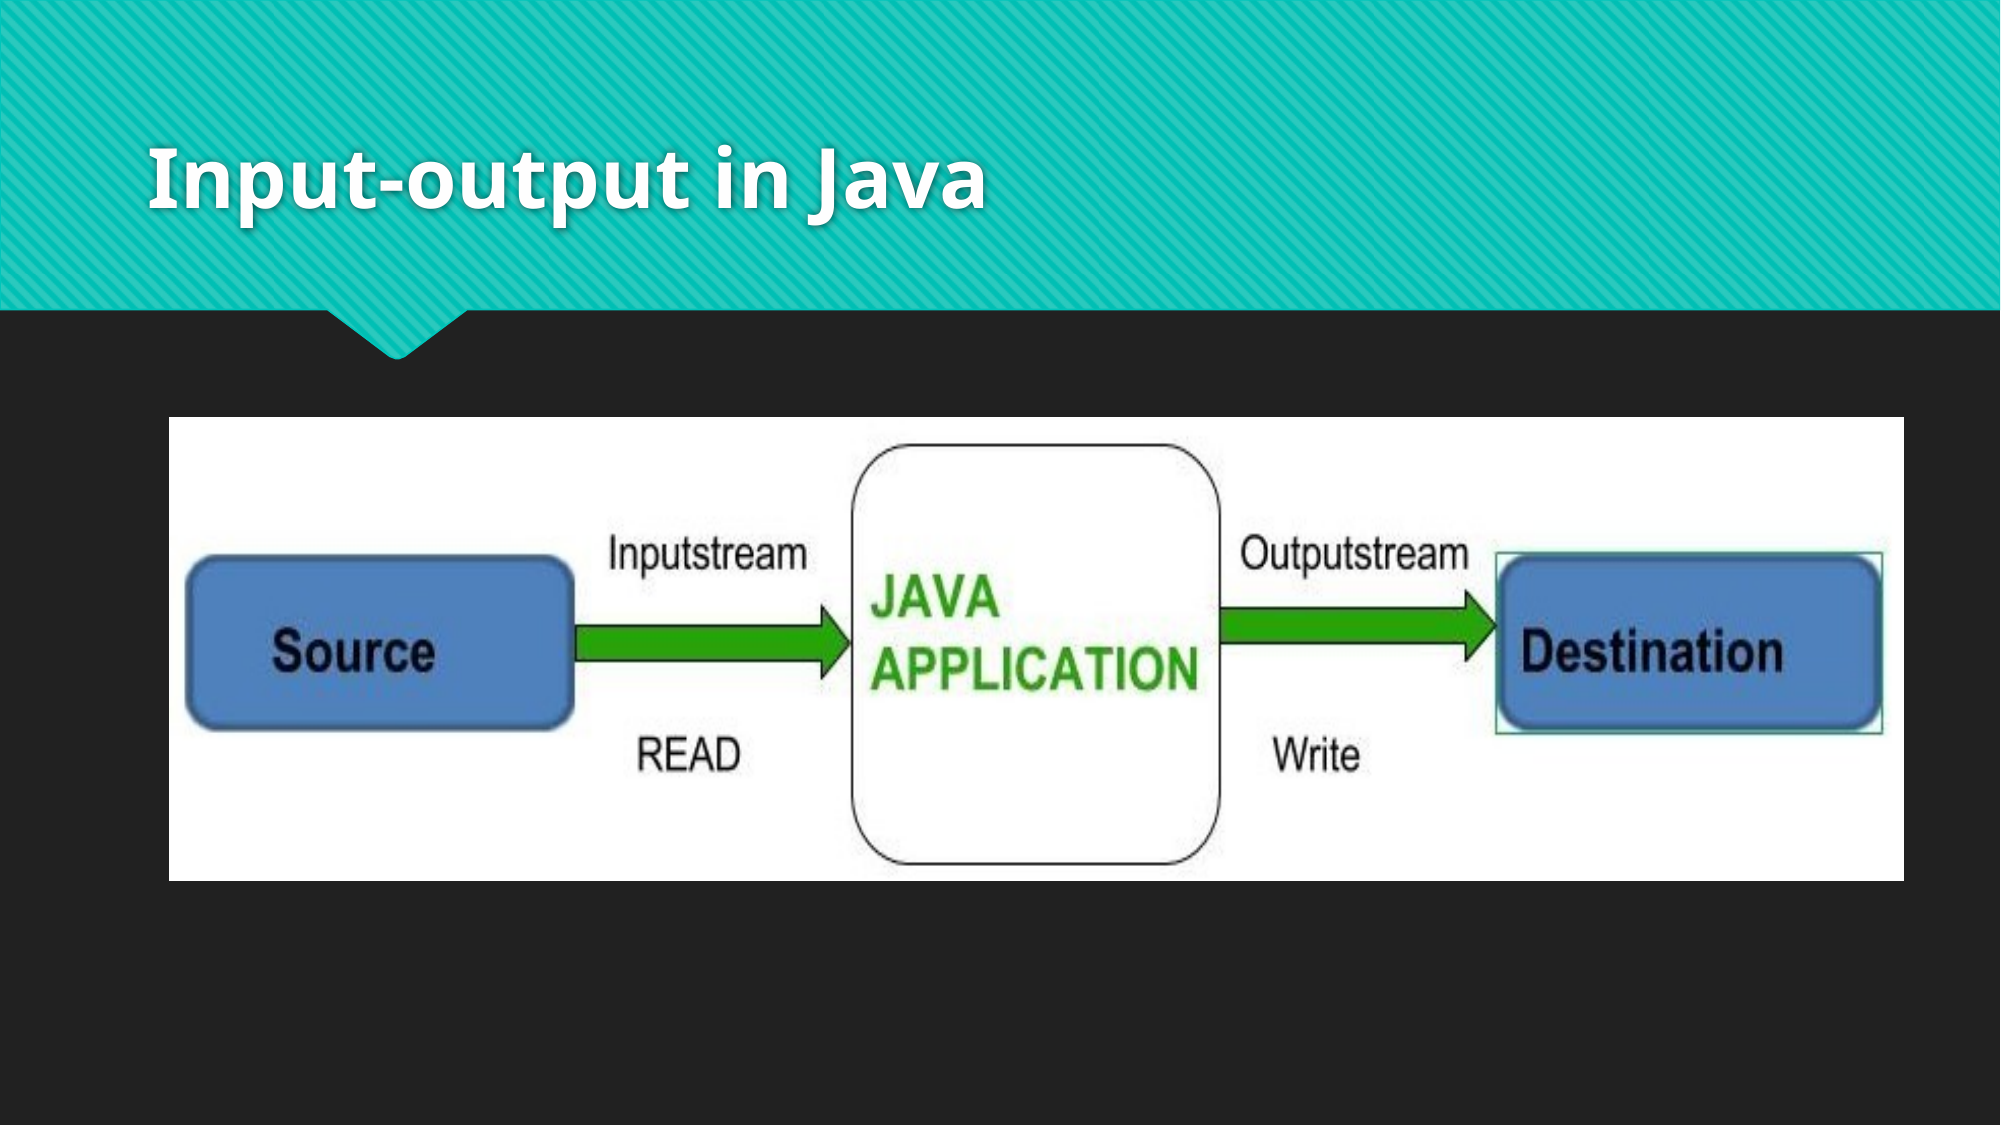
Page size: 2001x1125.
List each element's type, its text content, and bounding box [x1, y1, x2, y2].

picture [169, 417, 1904, 881]
title Input-output in Java [132, 73, 1868, 233]
